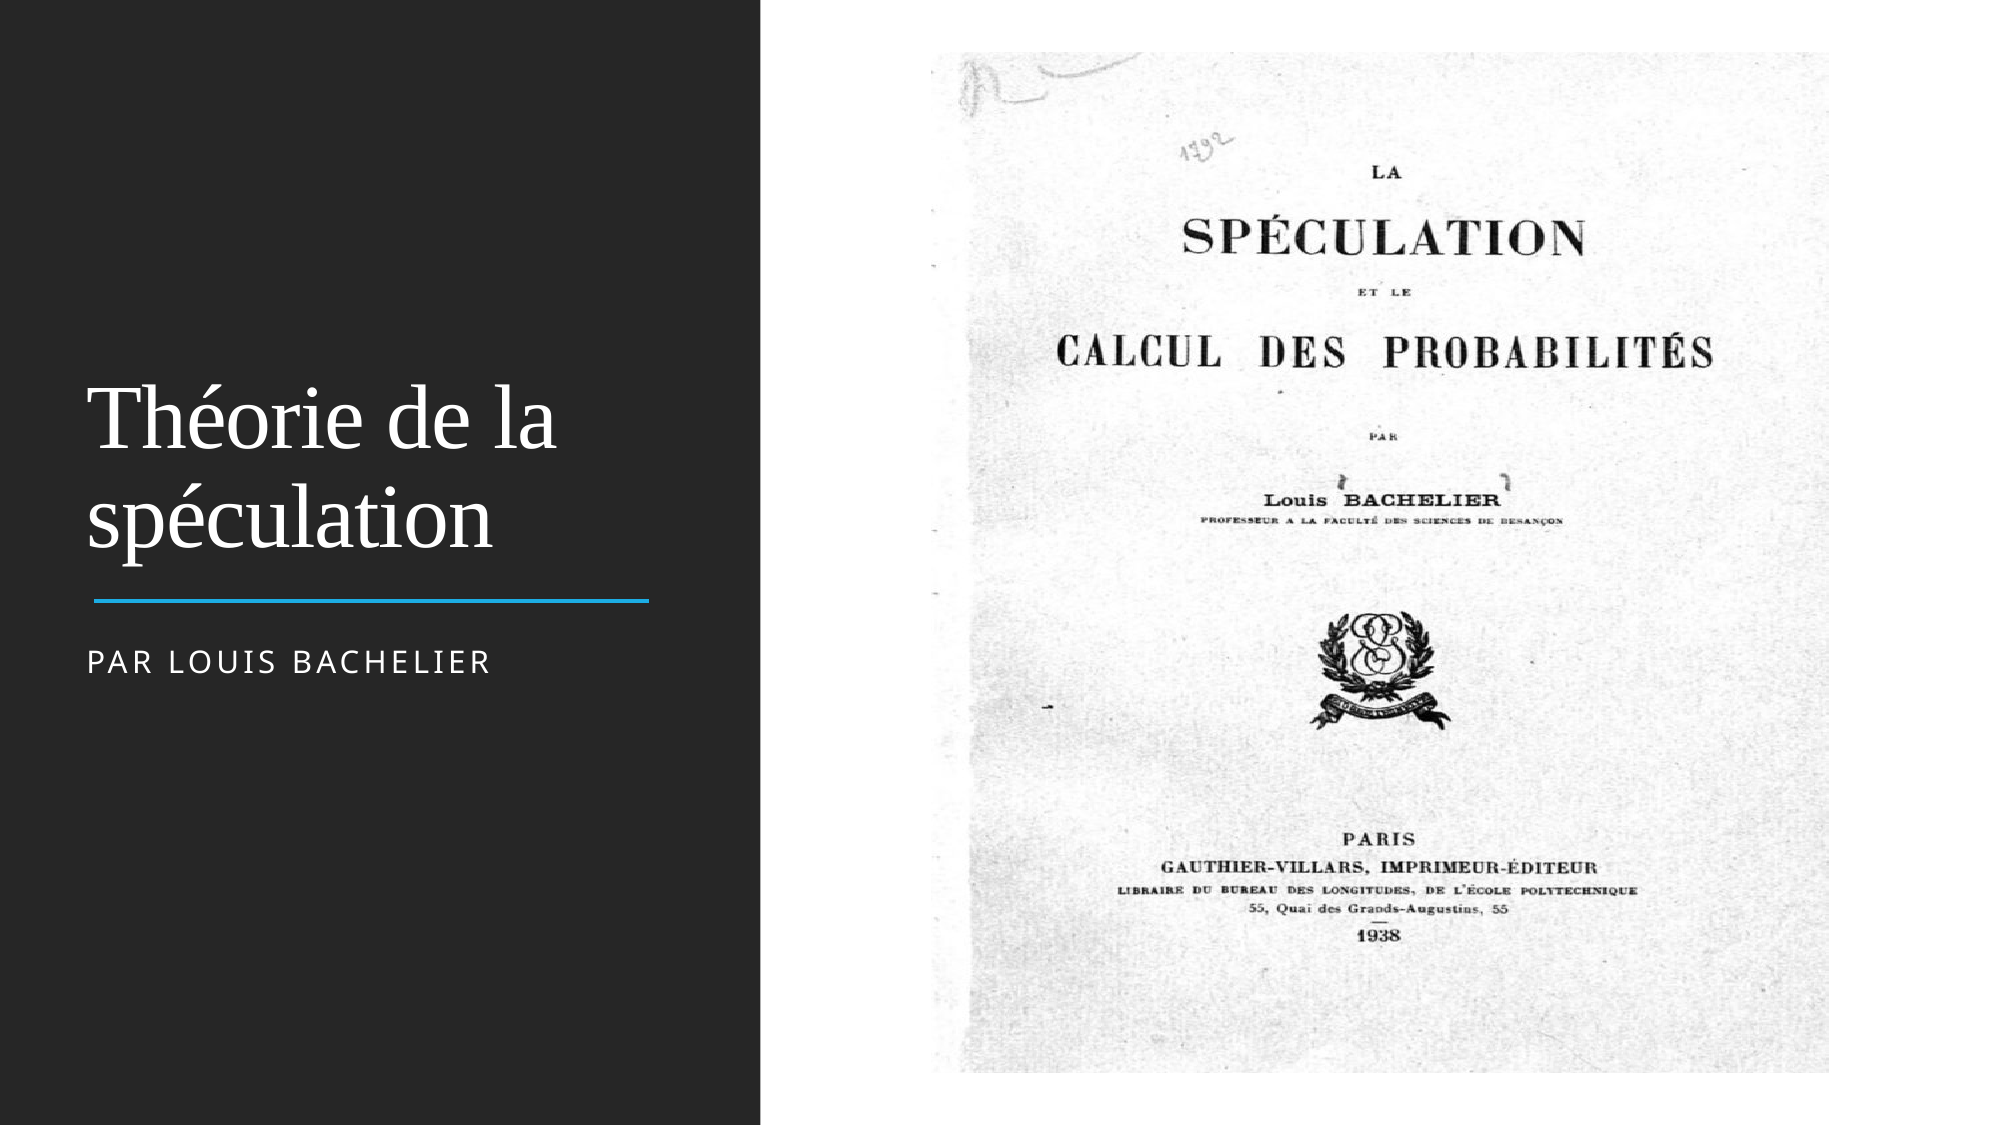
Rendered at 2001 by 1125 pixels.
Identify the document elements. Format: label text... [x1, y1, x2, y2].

title Théorie de la spéculation [71, 104, 672, 575]
subtitle Par Louis bachelier [71, 627, 672, 1020]
text_box [0, 0, 762, 1125]
picture [930, 51, 1830, 1073]
text_box [762, 0, 2000, 1125]
